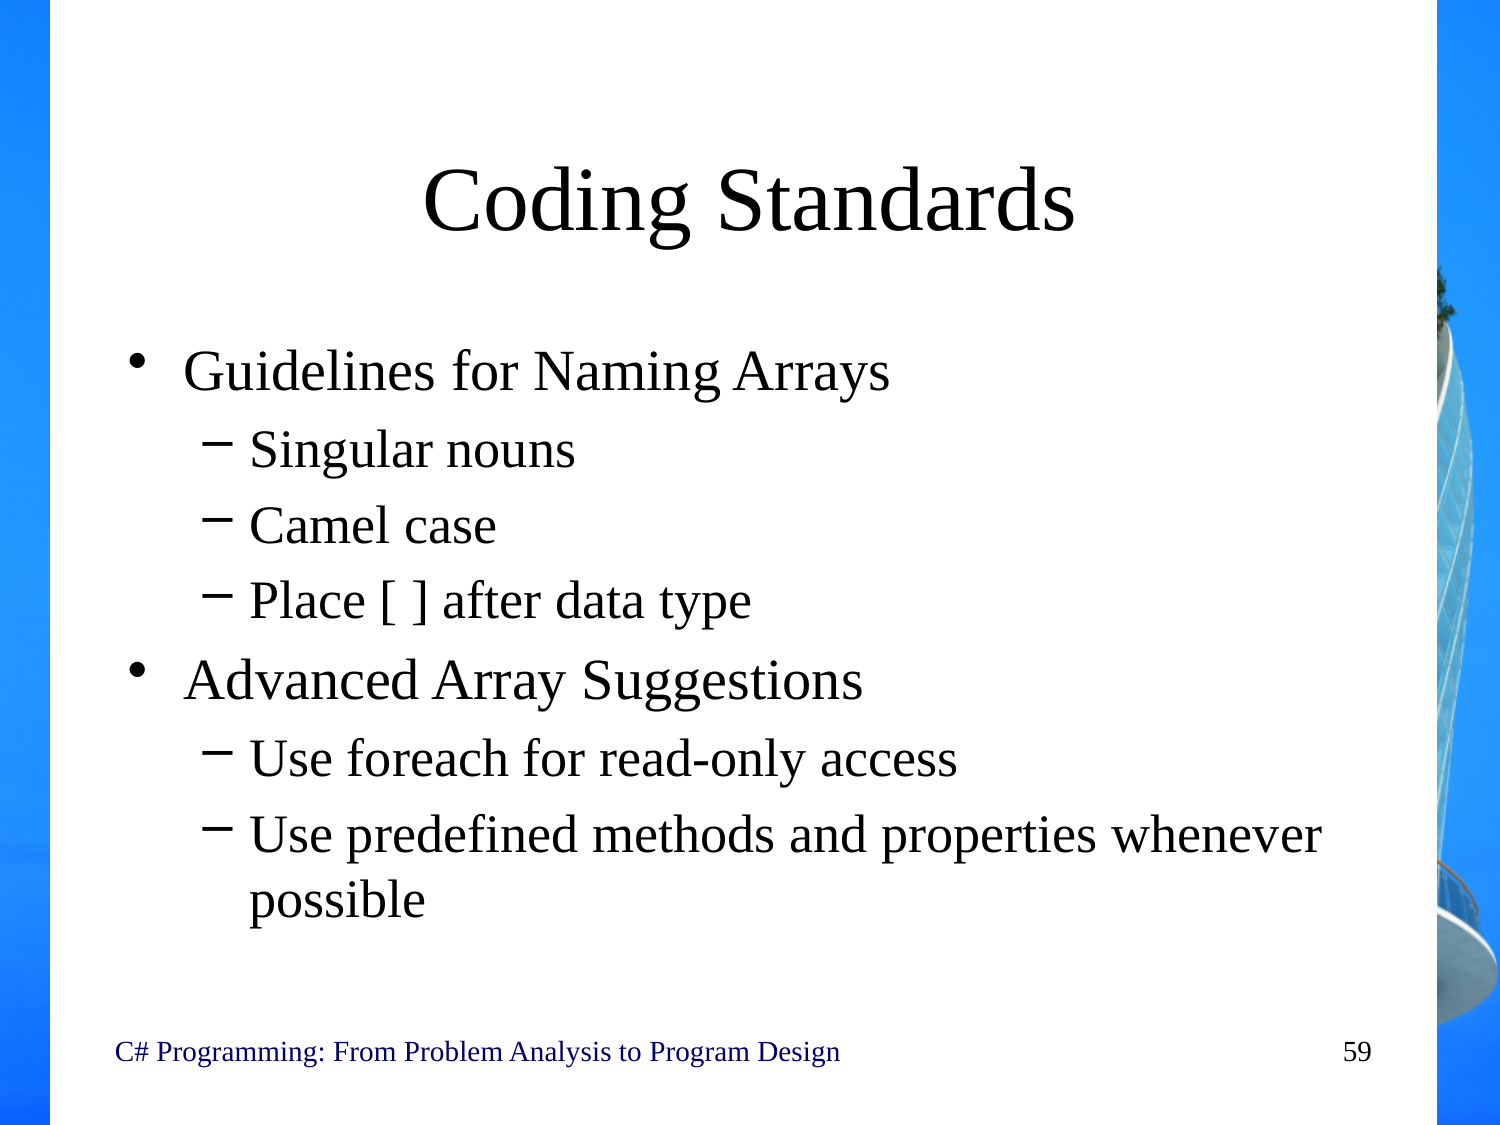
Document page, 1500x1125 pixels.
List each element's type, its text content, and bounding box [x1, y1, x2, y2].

title Coding Standards [112, 99, 1388, 288]
list Guidelines for Naming Arrays Singular nouns Camel case Place [ ] after data type Advanced Array Suggestions Use foreach for read-only access Use predefined methods and properties whenever possible [112, 324, 1388, 1000]
footer C# Programming: From Problem Analysis to Program Design [99, 1024, 988, 1101]
slide_number 59 [1074, 1024, 1388, 1101]
picture [1437, 0, 1500, 1125]
picture [0, 0, 50, 1125]
